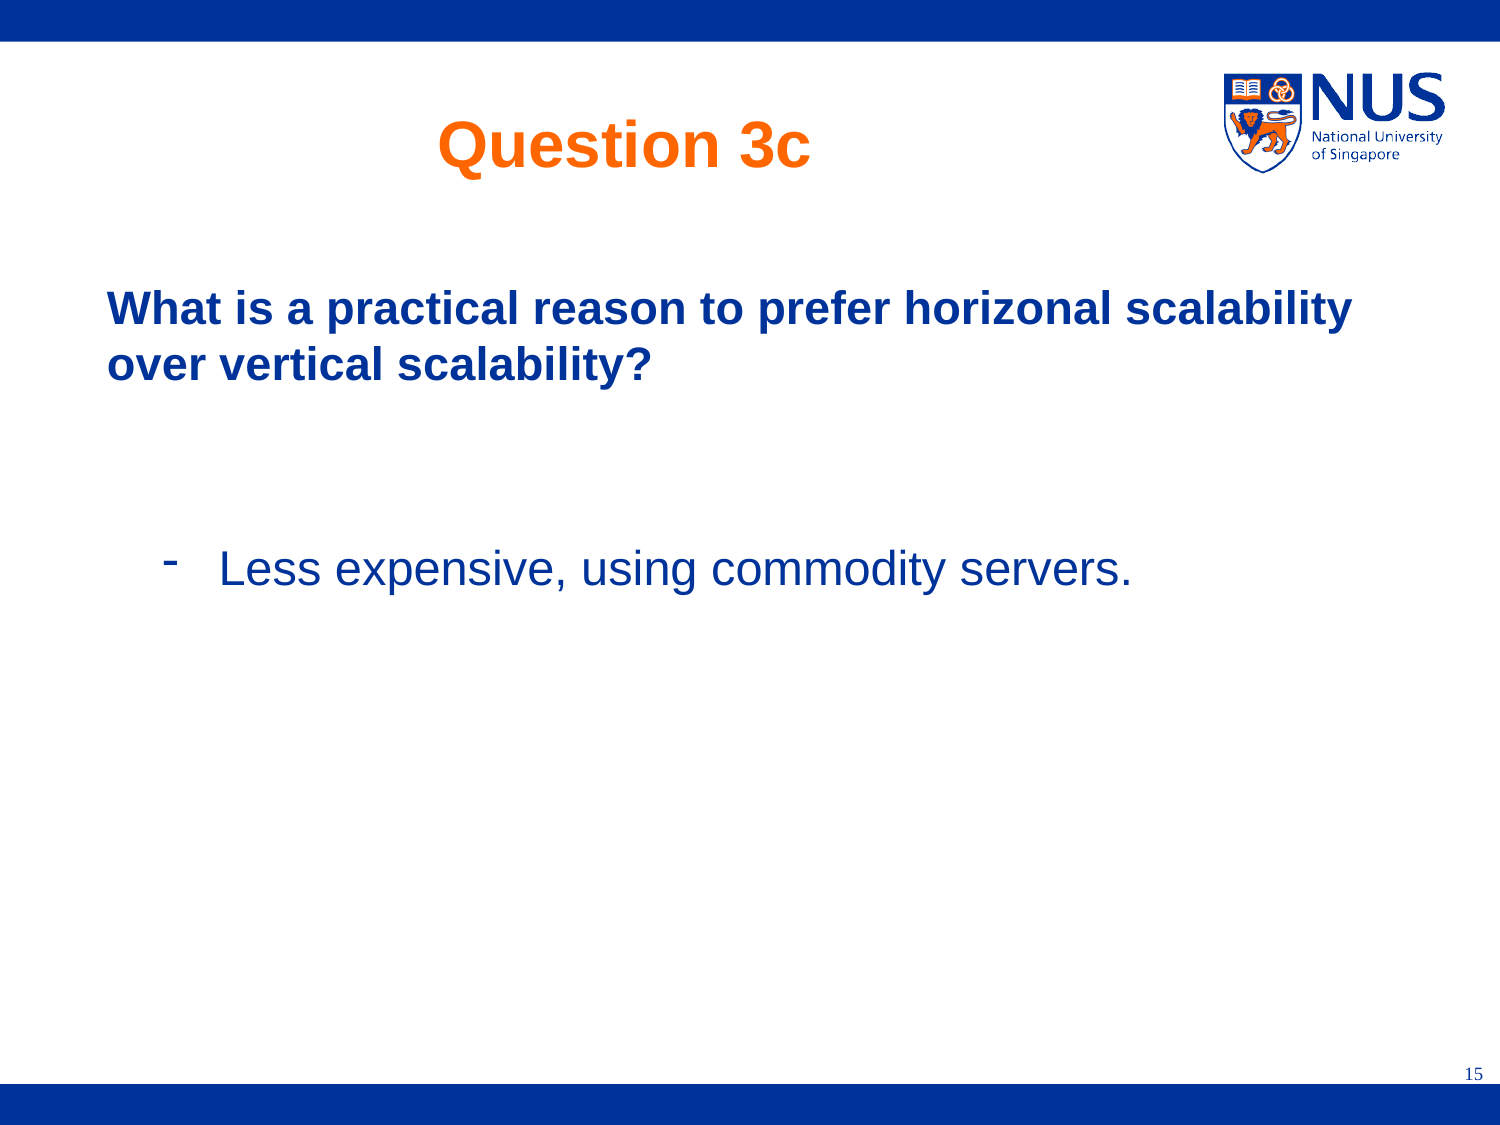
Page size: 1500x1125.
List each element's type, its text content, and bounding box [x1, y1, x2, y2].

picture [1215, 63, 1455, 181]
title Question 3c [90, 47, 1160, 236]
slide_number 15 [1374, 1053, 1500, 1114]
list What is a practical reason to prefer horizonal scalability over vertical scalability? Less expensive, using commodity servers. [90, 268, 1438, 1028]
